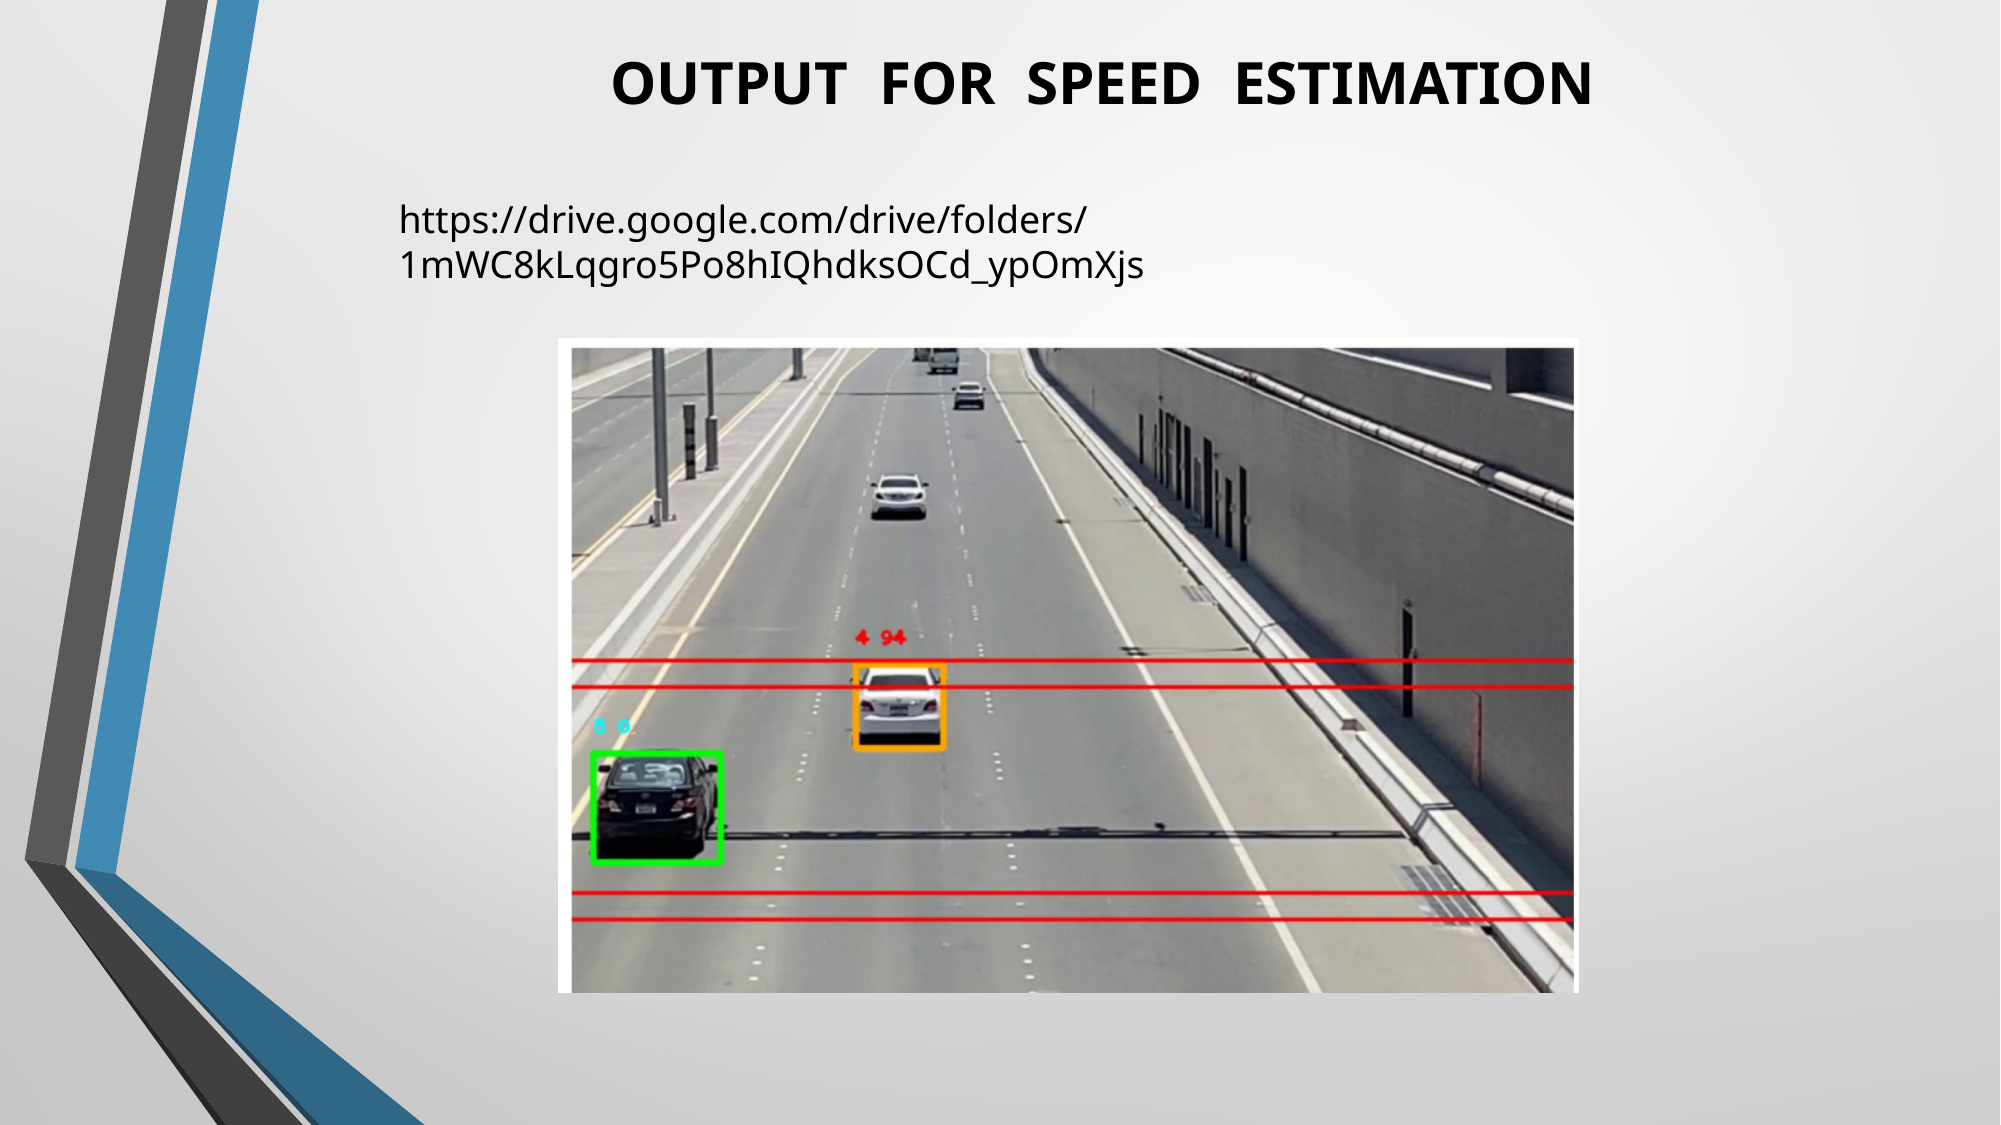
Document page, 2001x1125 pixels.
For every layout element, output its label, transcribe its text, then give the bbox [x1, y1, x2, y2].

text_box https://drive.google.com/drive/folders/1mWC8kLqgro5Po8hIQhdksOCd_ypOmXjs [383, 188, 1718, 294]
text_box OUTPUT FOR SPEED ESTIMATION [336, 38, 1738, 124]
picture [558, 338, 1579, 993]
